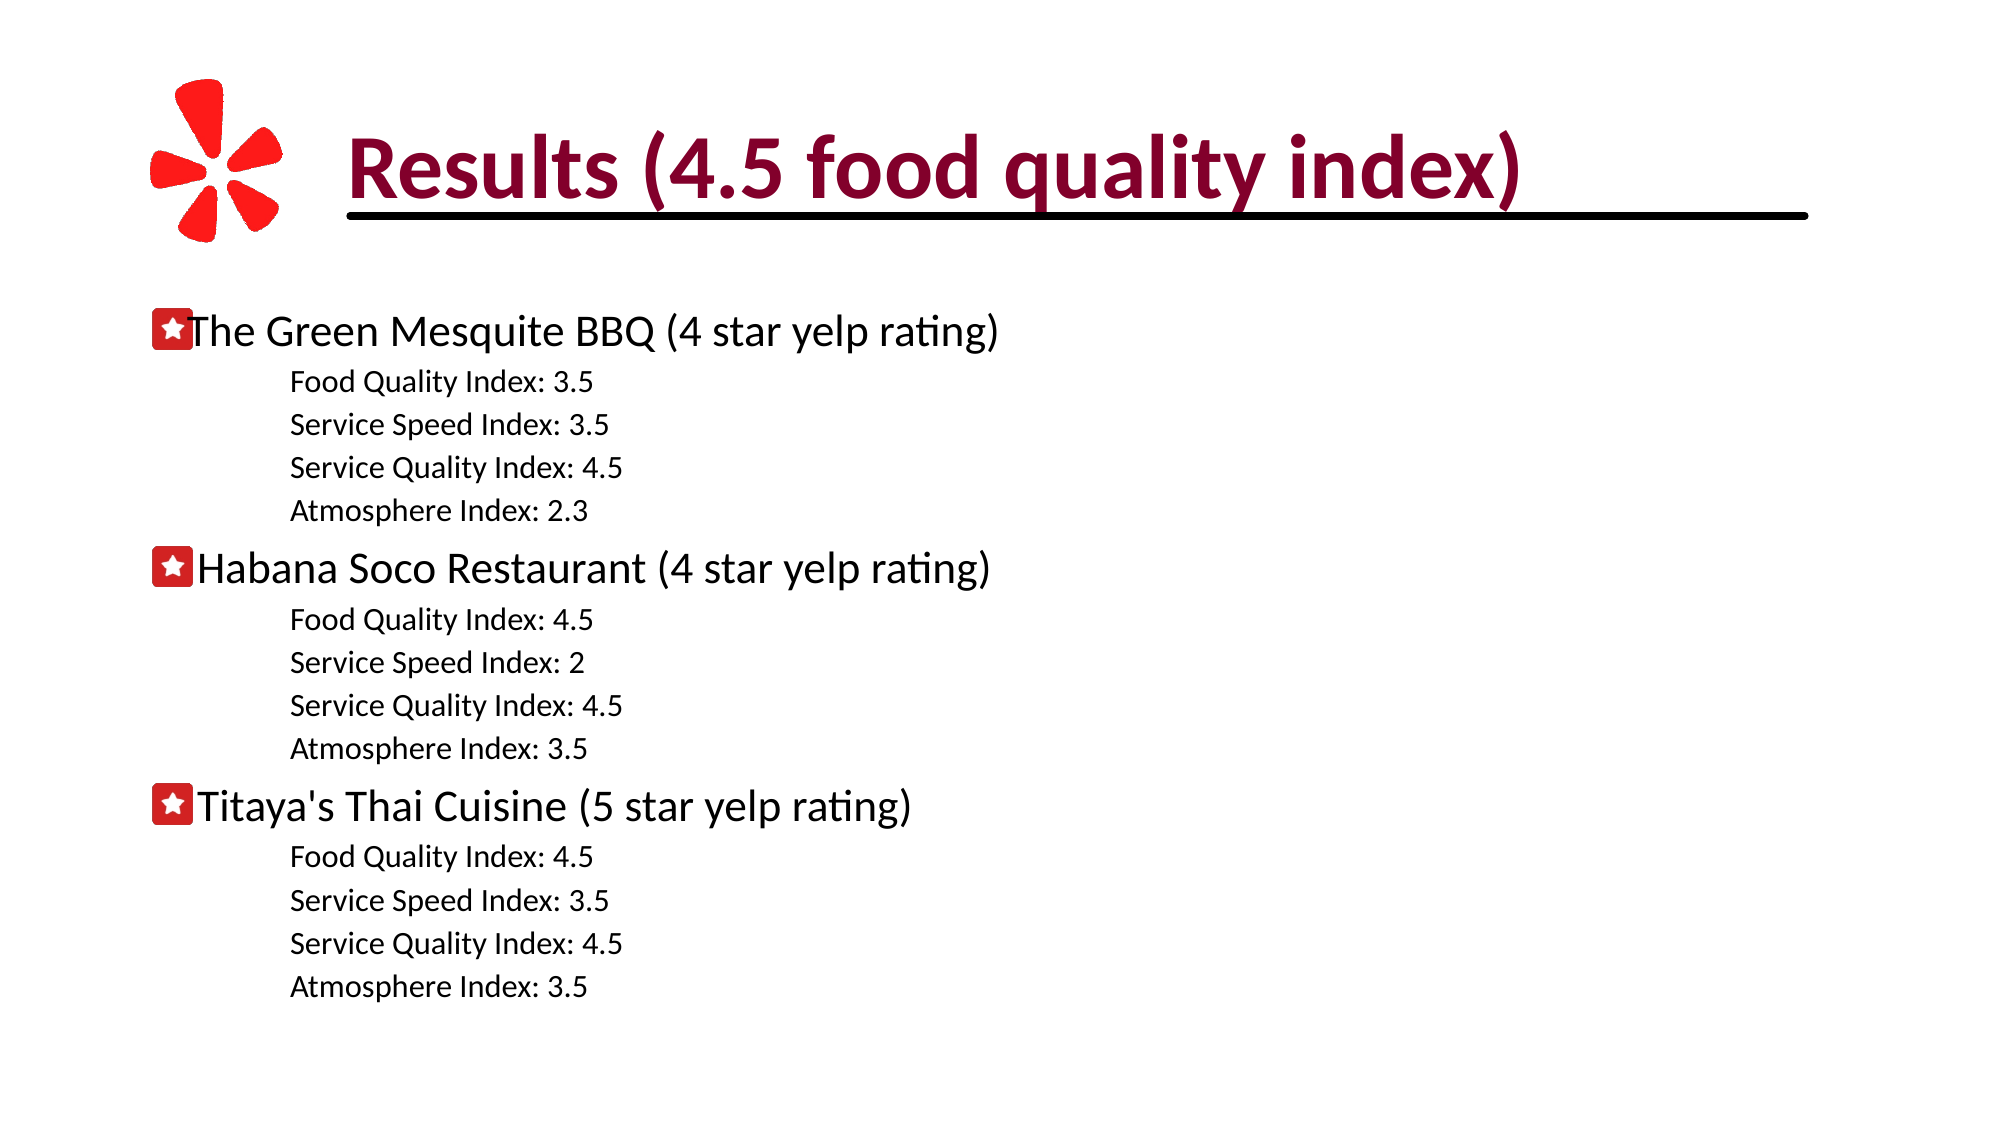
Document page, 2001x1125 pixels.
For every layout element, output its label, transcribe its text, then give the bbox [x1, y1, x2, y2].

title Results (4.5 food quality index) [332, 59, 1863, 278]
picture [152, 546, 193, 587]
picture [152, 308, 193, 350]
picture [137, 72, 290, 265]
list The Green Mesquite BBQ (4 star yelp rating) Food Quality Index: 3.5 Service Speed Index: 3.5 Service Quality Index: 4.5 Atmosphere Index: 2.3 Habana Soco Restaurant (4 star yelp rating) Food Quality Index: 4.5 Service Speed Index: 2 Service Quality Index: 4.5 Atmosphere Index: 3.5 Titaya's Thai Cuisine (5 star yelp rating) Food Quality Index: 4.5 Service Speed Index: 3.5 Service Quality Index: 4.5 Atmosphere Index: 3.5 [137, 299, 1863, 1014]
picture [152, 783, 193, 825]
